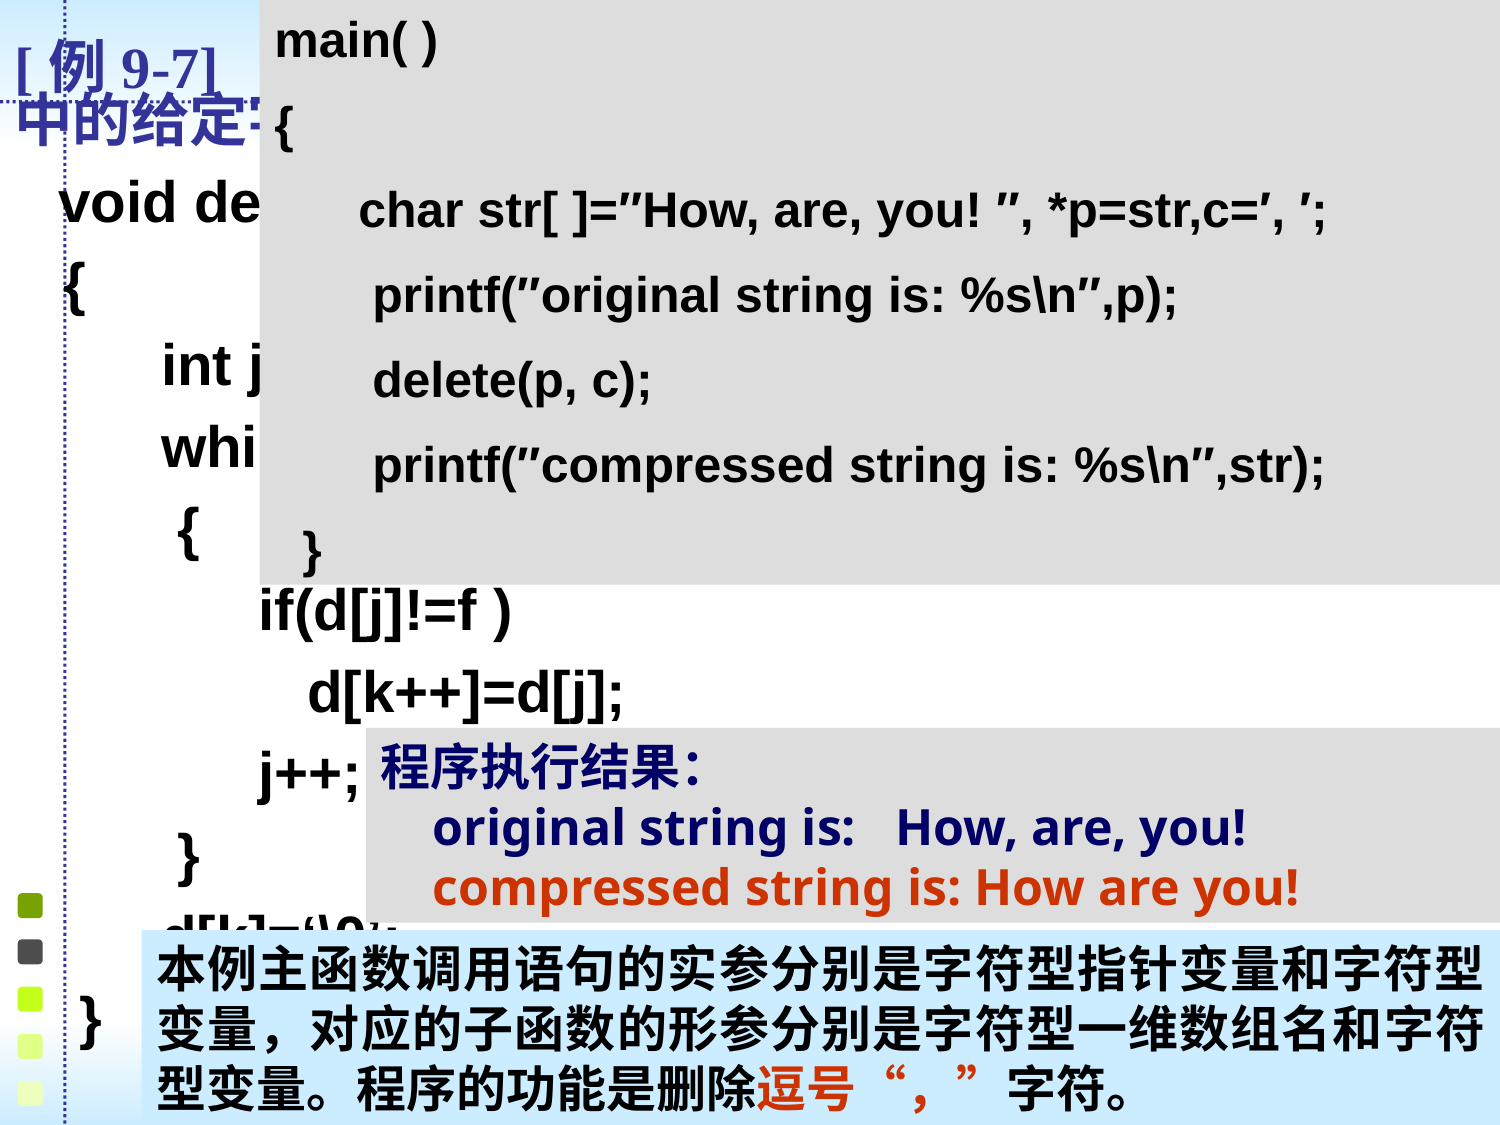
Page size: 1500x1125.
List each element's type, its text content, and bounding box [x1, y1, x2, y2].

text_box main( ) { char str[ ]=″How, are, you! ″, *p=str,c=′, ′; printf(″original string is: %s\n″,p); delete(p, c); printf(″compressed string is: %s\n″,str); } [259, 0, 1500, 585]
text_box 程序执行结果： original string is: How, are, you! compressed string is: How are you! [366, 727, 1500, 923]
text_box 本例主函数调用语句的实参分别是字符型指针变量和字符型变量，对应的子函数的形参分别是字符型一维数组名和字符型变量。程序的功能是删除逗号“，”字符。 [141, 930, 1500, 1125]
text_box [例9-7] 编写函数,删除字符串中的给定字符。 void delete(char d[ ], char f) { int j=0, k=0; while (d[j]!=‘\0’) { if(d[j]!=f ) d[k++]=d[j]; j++; } d[k]=‘\0’; } [0, 39, 898, 1057]
